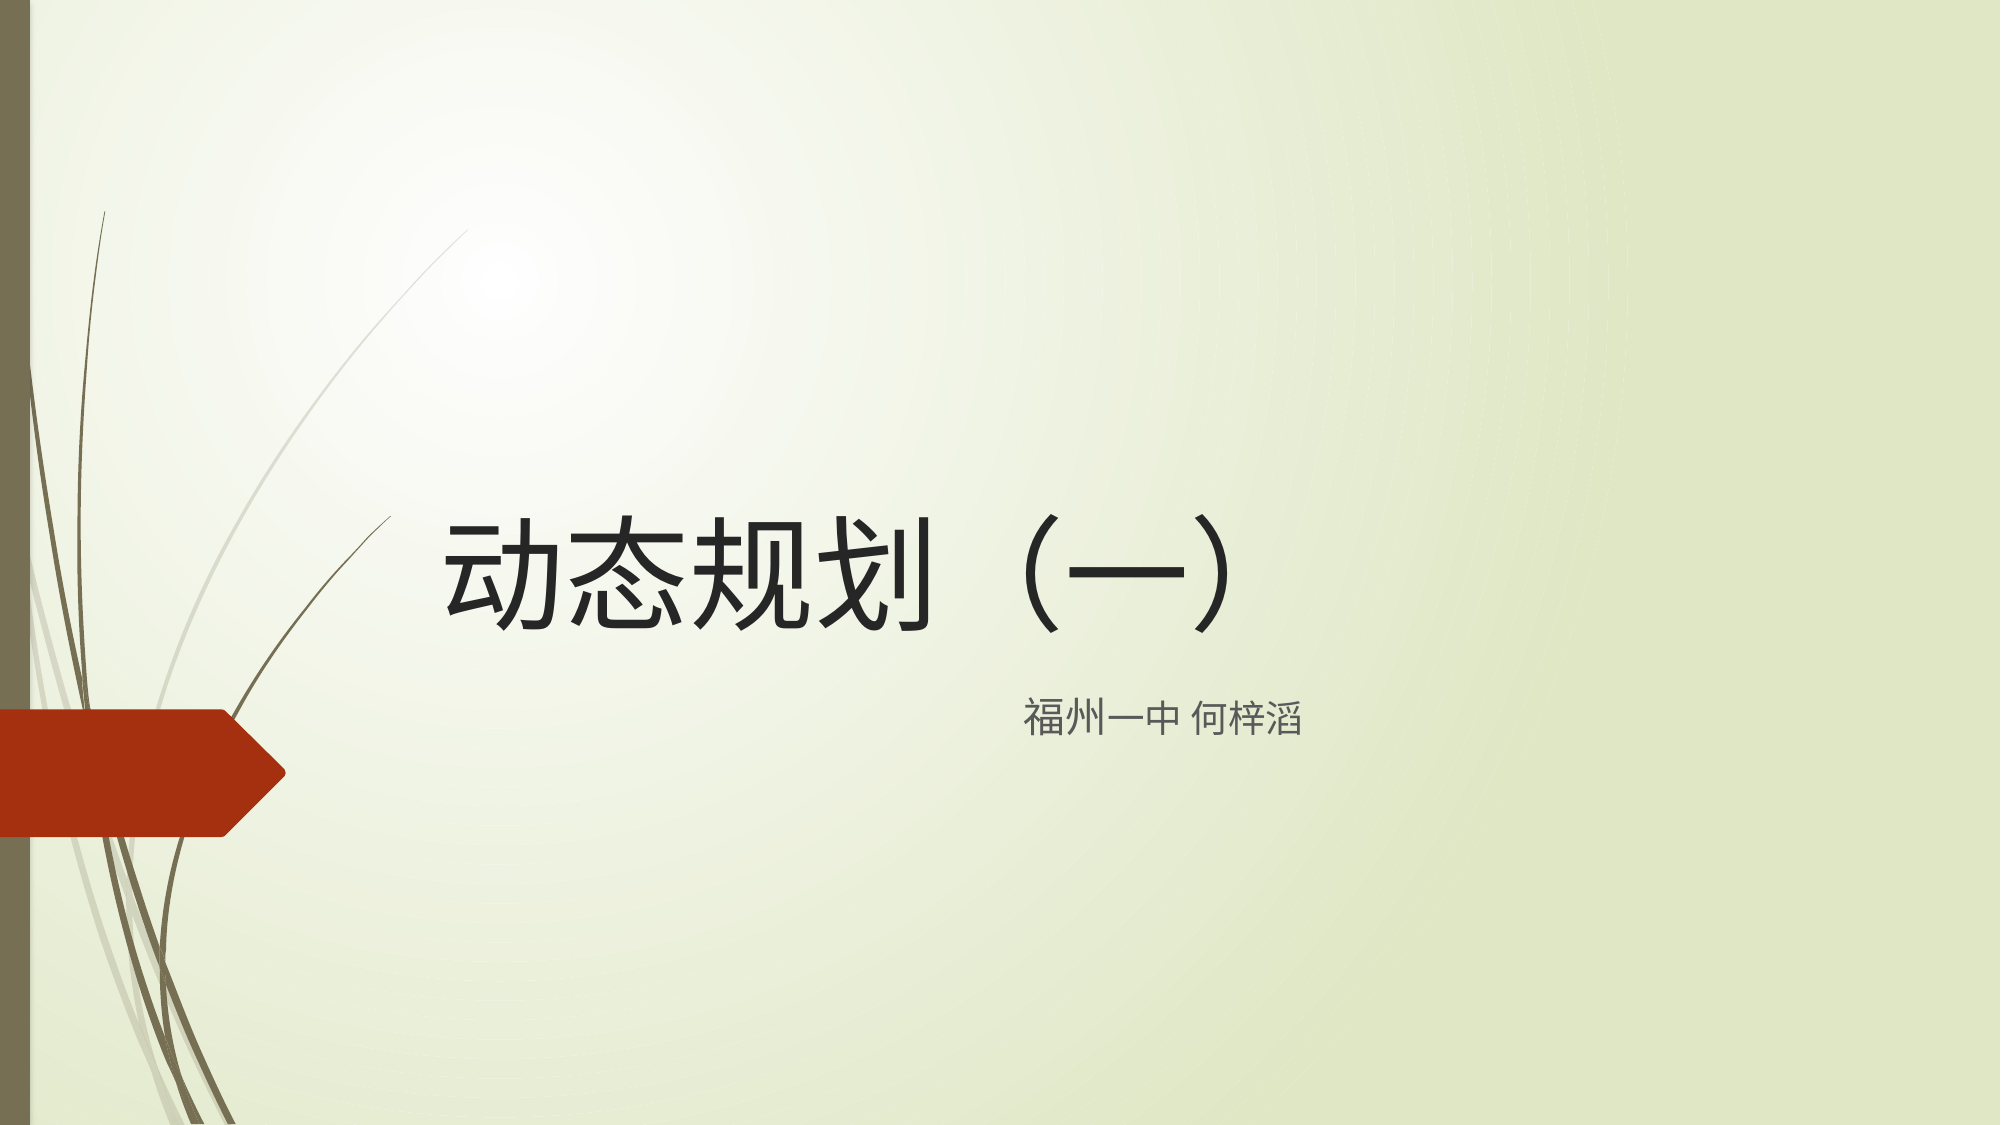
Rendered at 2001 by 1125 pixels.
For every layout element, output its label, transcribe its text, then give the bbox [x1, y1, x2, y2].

subtitle 福州一中 何梓滔 [1008, 683, 1775, 869]
title 动态规划（一） [424, 283, 1888, 655]
